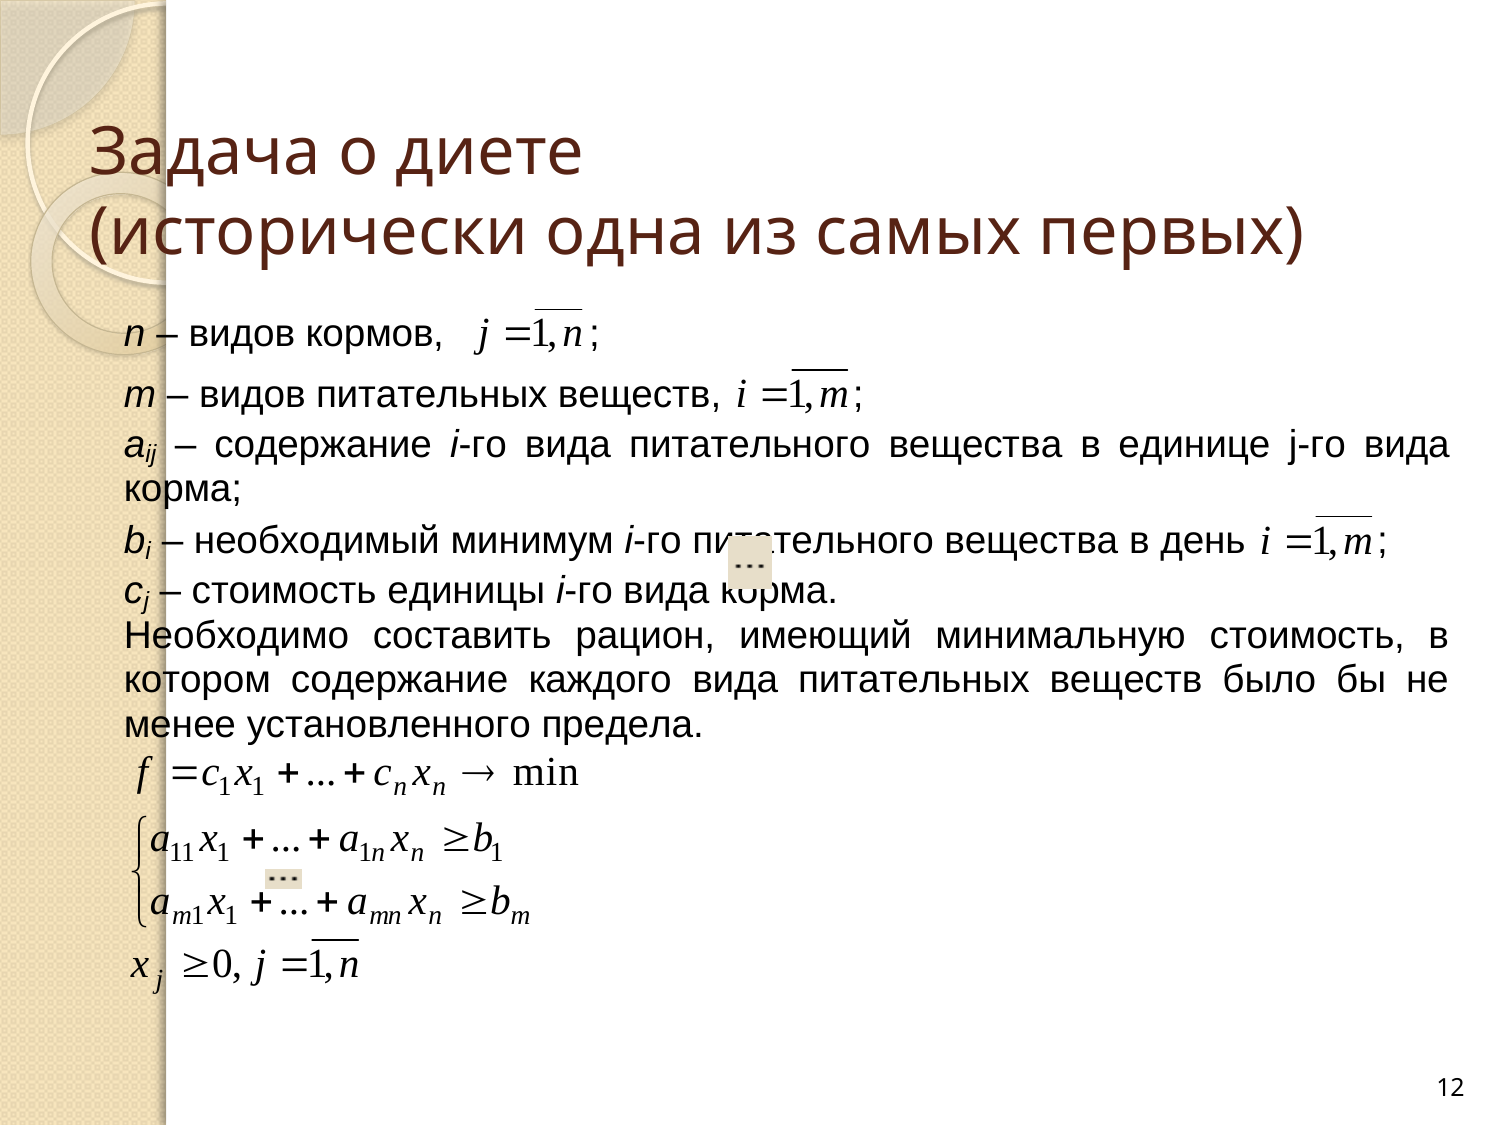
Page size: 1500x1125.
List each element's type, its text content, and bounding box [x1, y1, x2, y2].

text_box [123, 302, 1454, 1000]
picture [728, 536, 772, 589]
picture [265, 869, 302, 889]
title Задача о диете (исторически одна из самых первых) [75, 75, 1425, 300]
slide_number 12 [1413, 1034, 1488, 1113]
